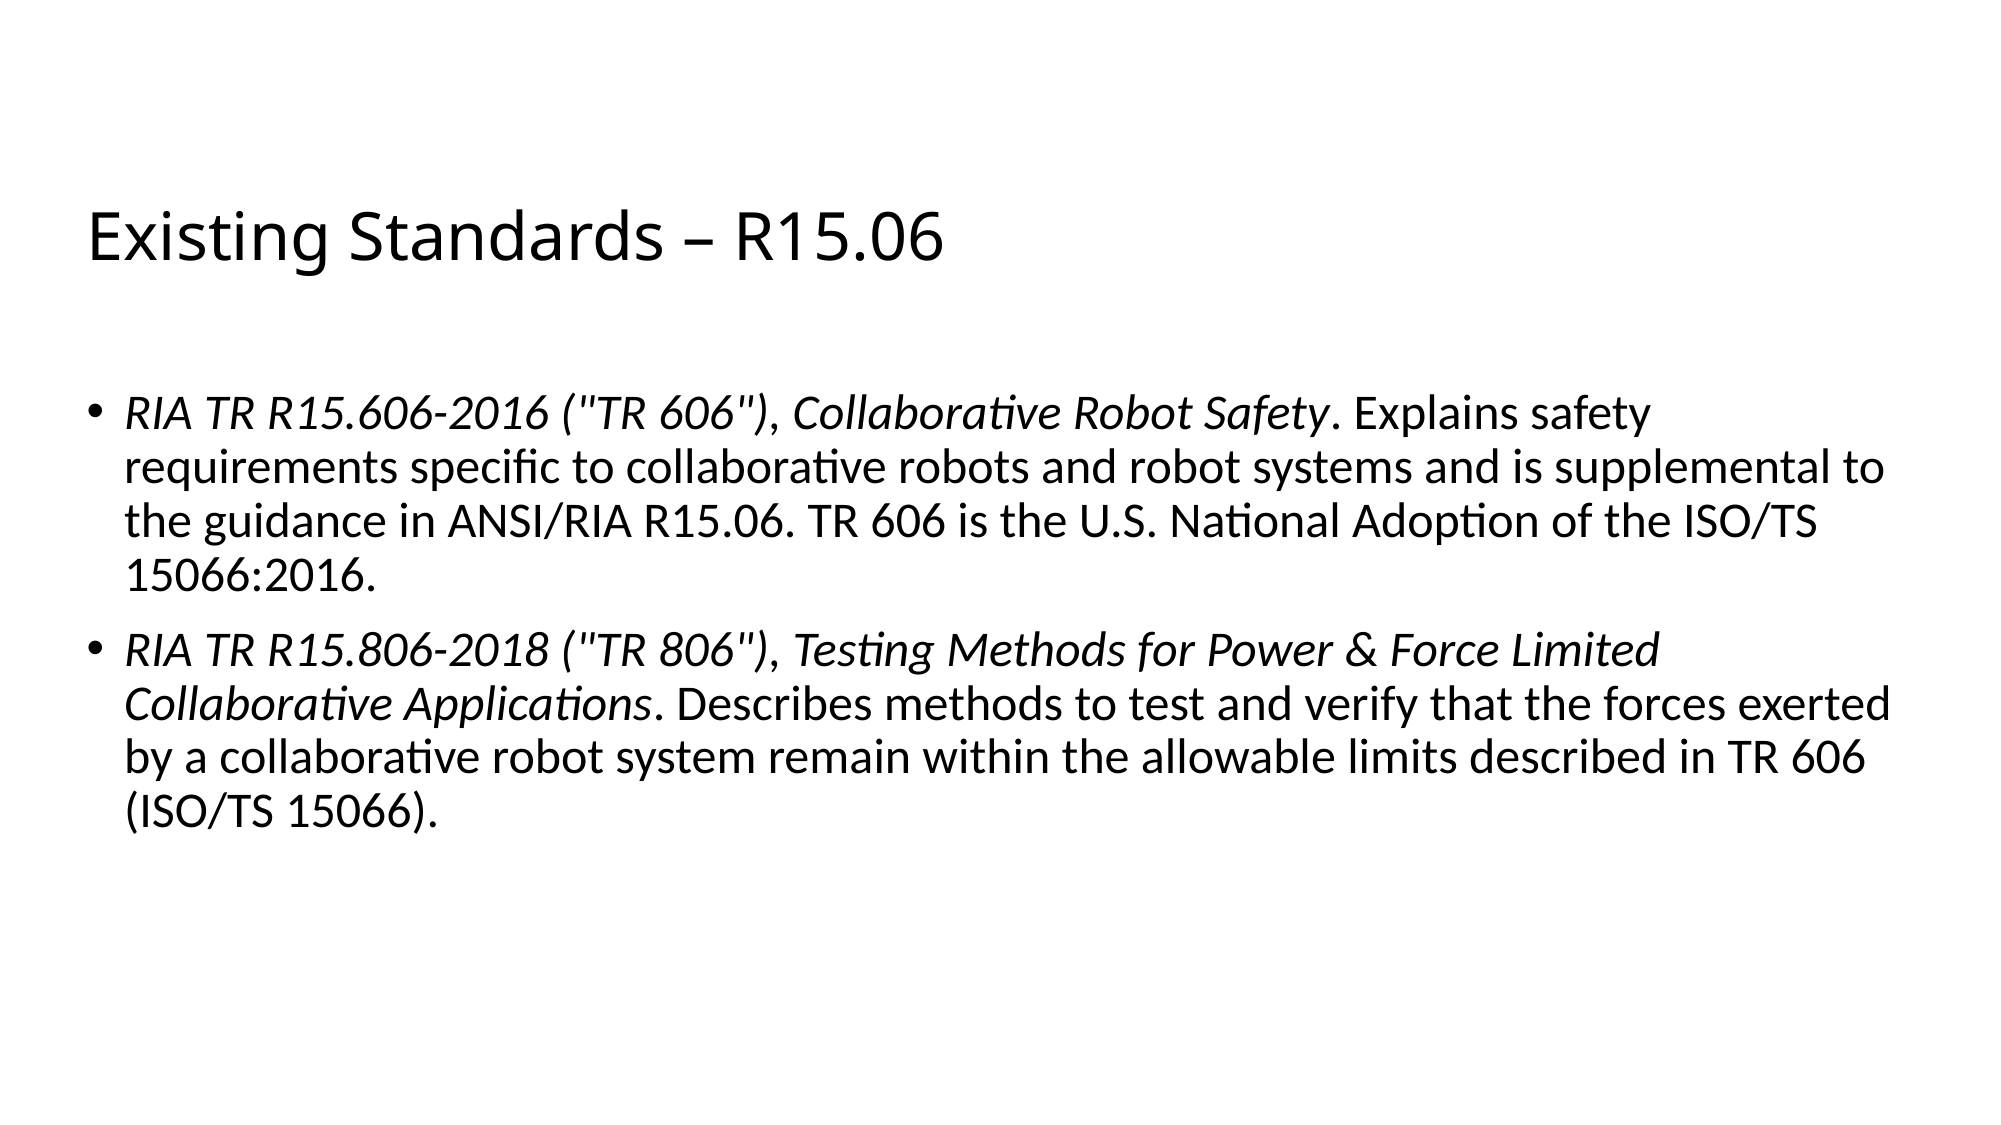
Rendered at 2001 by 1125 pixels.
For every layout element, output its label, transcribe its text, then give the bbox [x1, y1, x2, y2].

title Existing Standards – R15.06 [71, 195, 1725, 378]
list RIA TR R15.606-2016 ("TR 606"), Collaborative Robot Safety. Explains safety requirements specific to collaborative robots and robot systems and is supplemental to the guidance in ANSI/RIA R15.06. TR 606 is the U.S. National Adoption of the ISO/TS 15066:2016. RIA TR R15.806-2018 ("TR 806"), Testing Methods for Power & Force Limited Collaborative Applications. Describes methods to test and verify that the forces exerted by a collaborative robot system remain within the allowable limits described in TR 606 (ISO/TS 15066). [71, 378, 1924, 1051]
